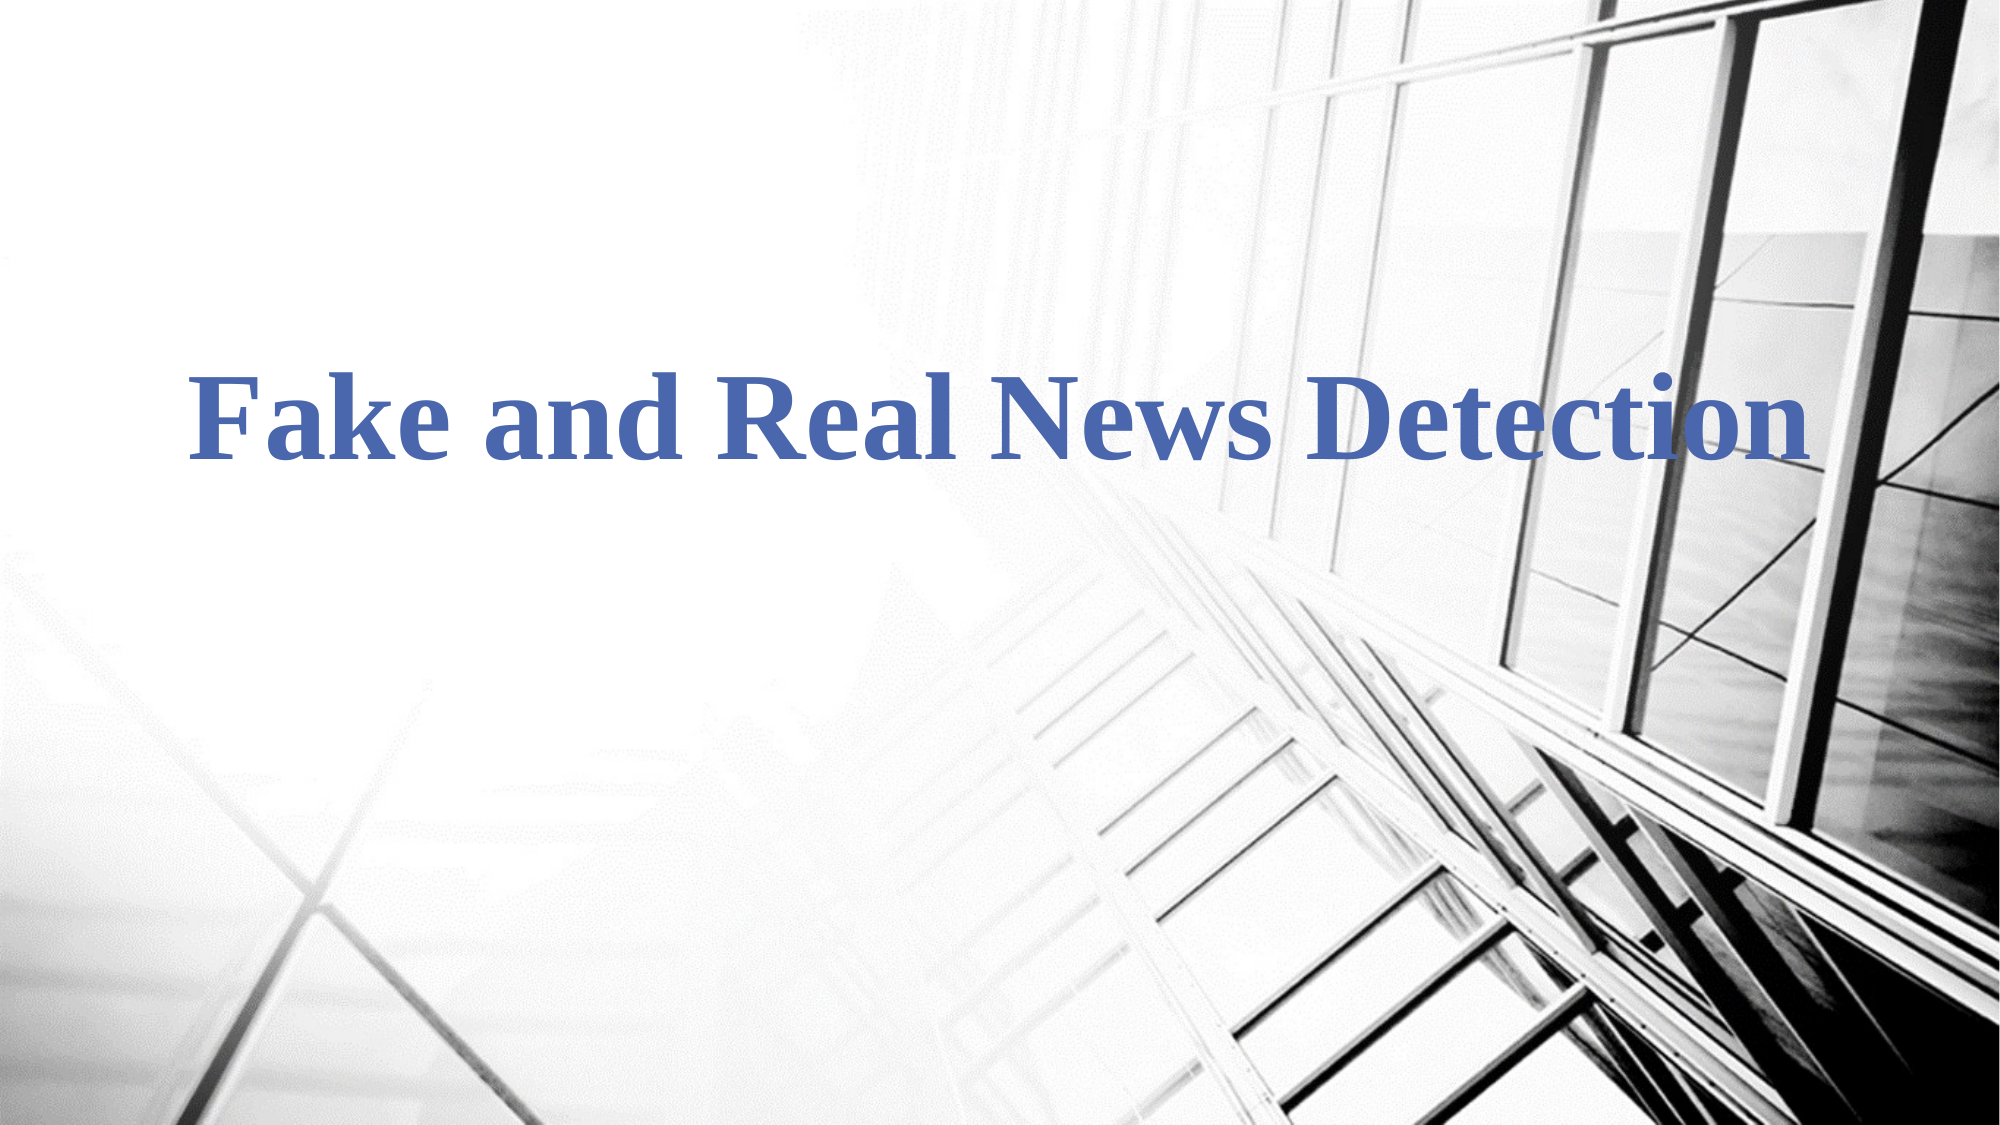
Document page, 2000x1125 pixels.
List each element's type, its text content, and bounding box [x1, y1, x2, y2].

title Fake and Real News Detection [172, 314, 1886, 492]
picture [0, 0, 2000, 1125]
